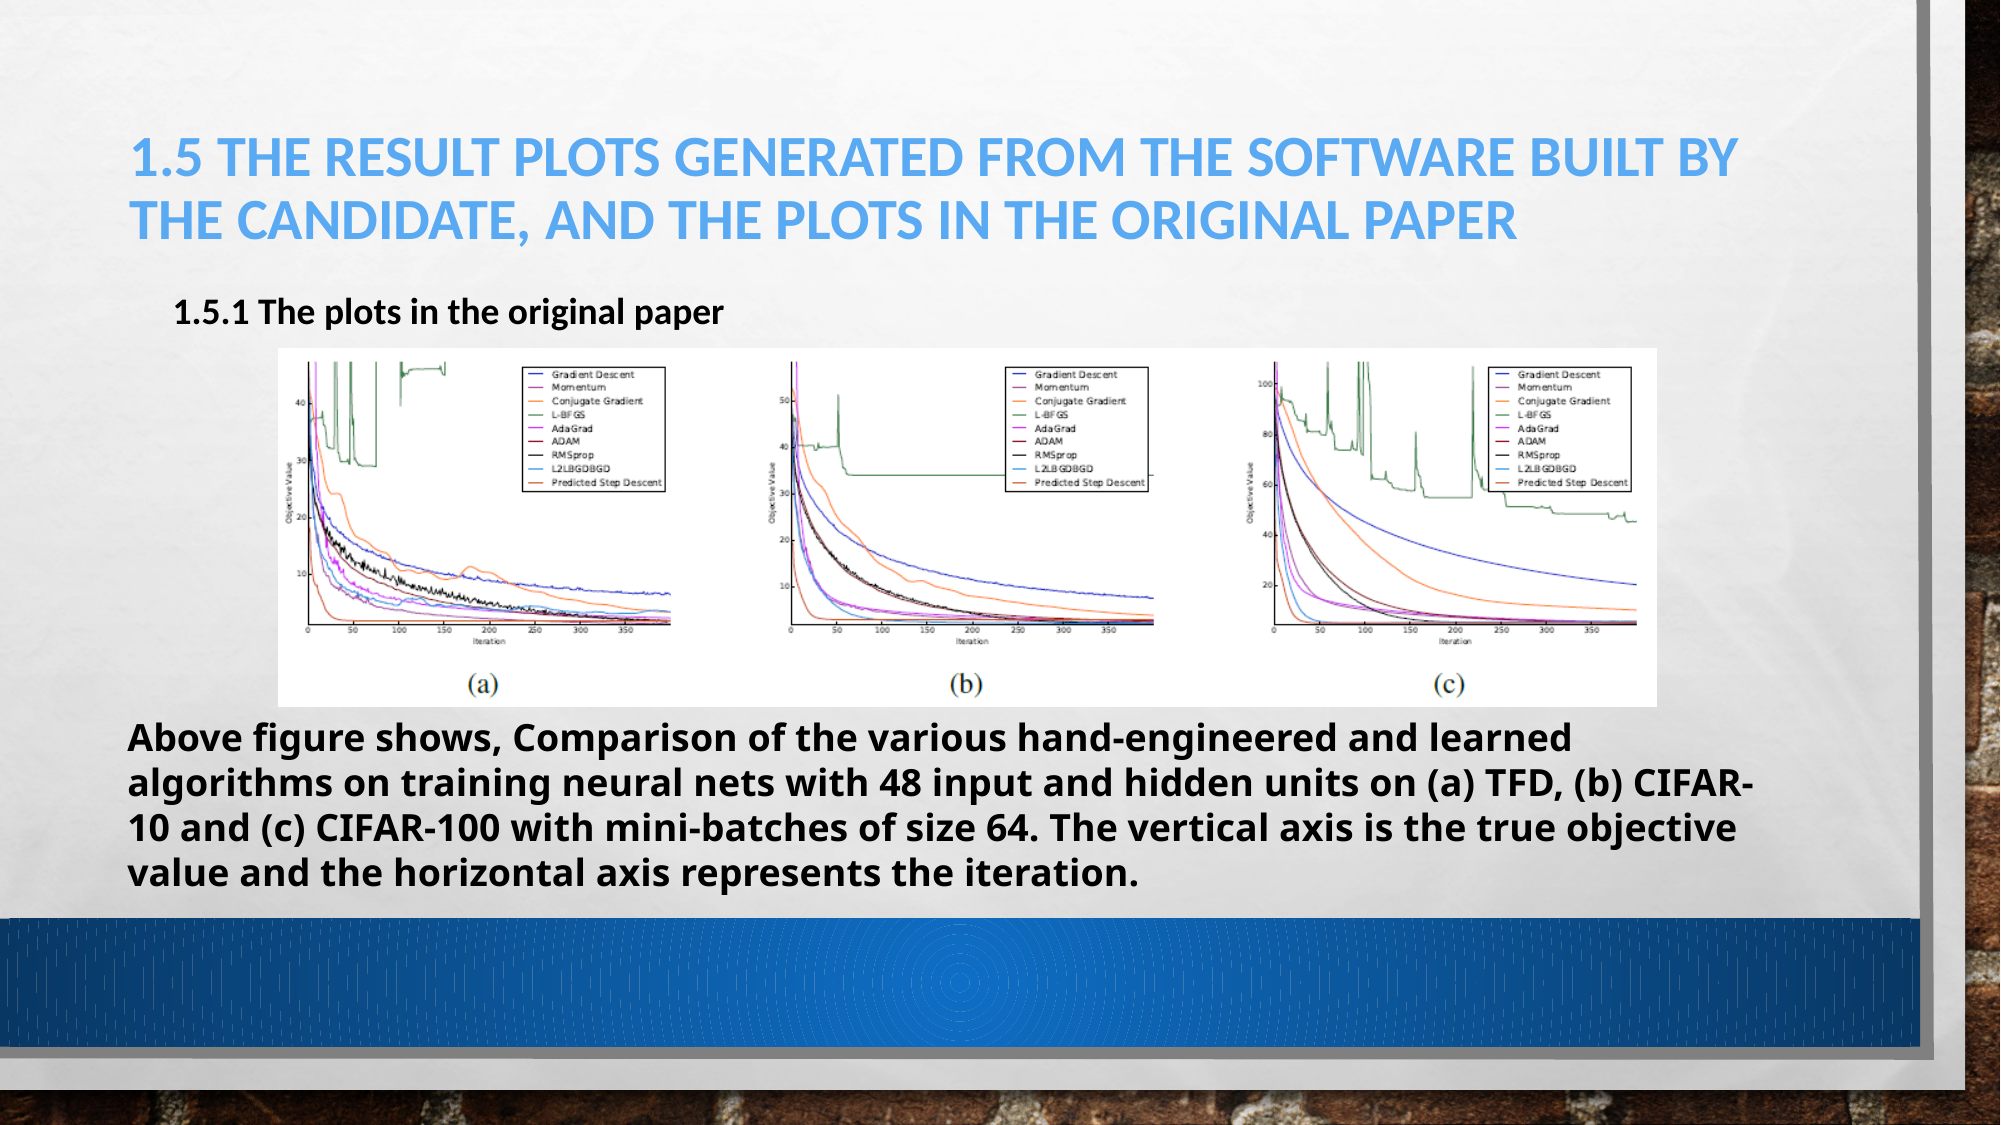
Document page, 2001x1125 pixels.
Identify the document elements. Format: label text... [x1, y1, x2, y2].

text_box Above figure shows, Comparison of the various hand-engineered and learned algorithms on training neural nets with 48 input and hidden units on (a) TFD, (b) CIFAR-10 and (c) CIFAR-100 with mini-batches of size 64. The vertical axis is the true objective value and the horizontal axis represents the iteration. [112, 706, 1778, 901]
text_box 1.5.1 The plots in the original paper [157, 279, 1165, 340]
title 1.5 the result plots generated from the software built by the candidate, and the plots in the original paper [114, 95, 1821, 284]
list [278, 348, 1657, 707]
picture [0, 0, 2000, 1125]
